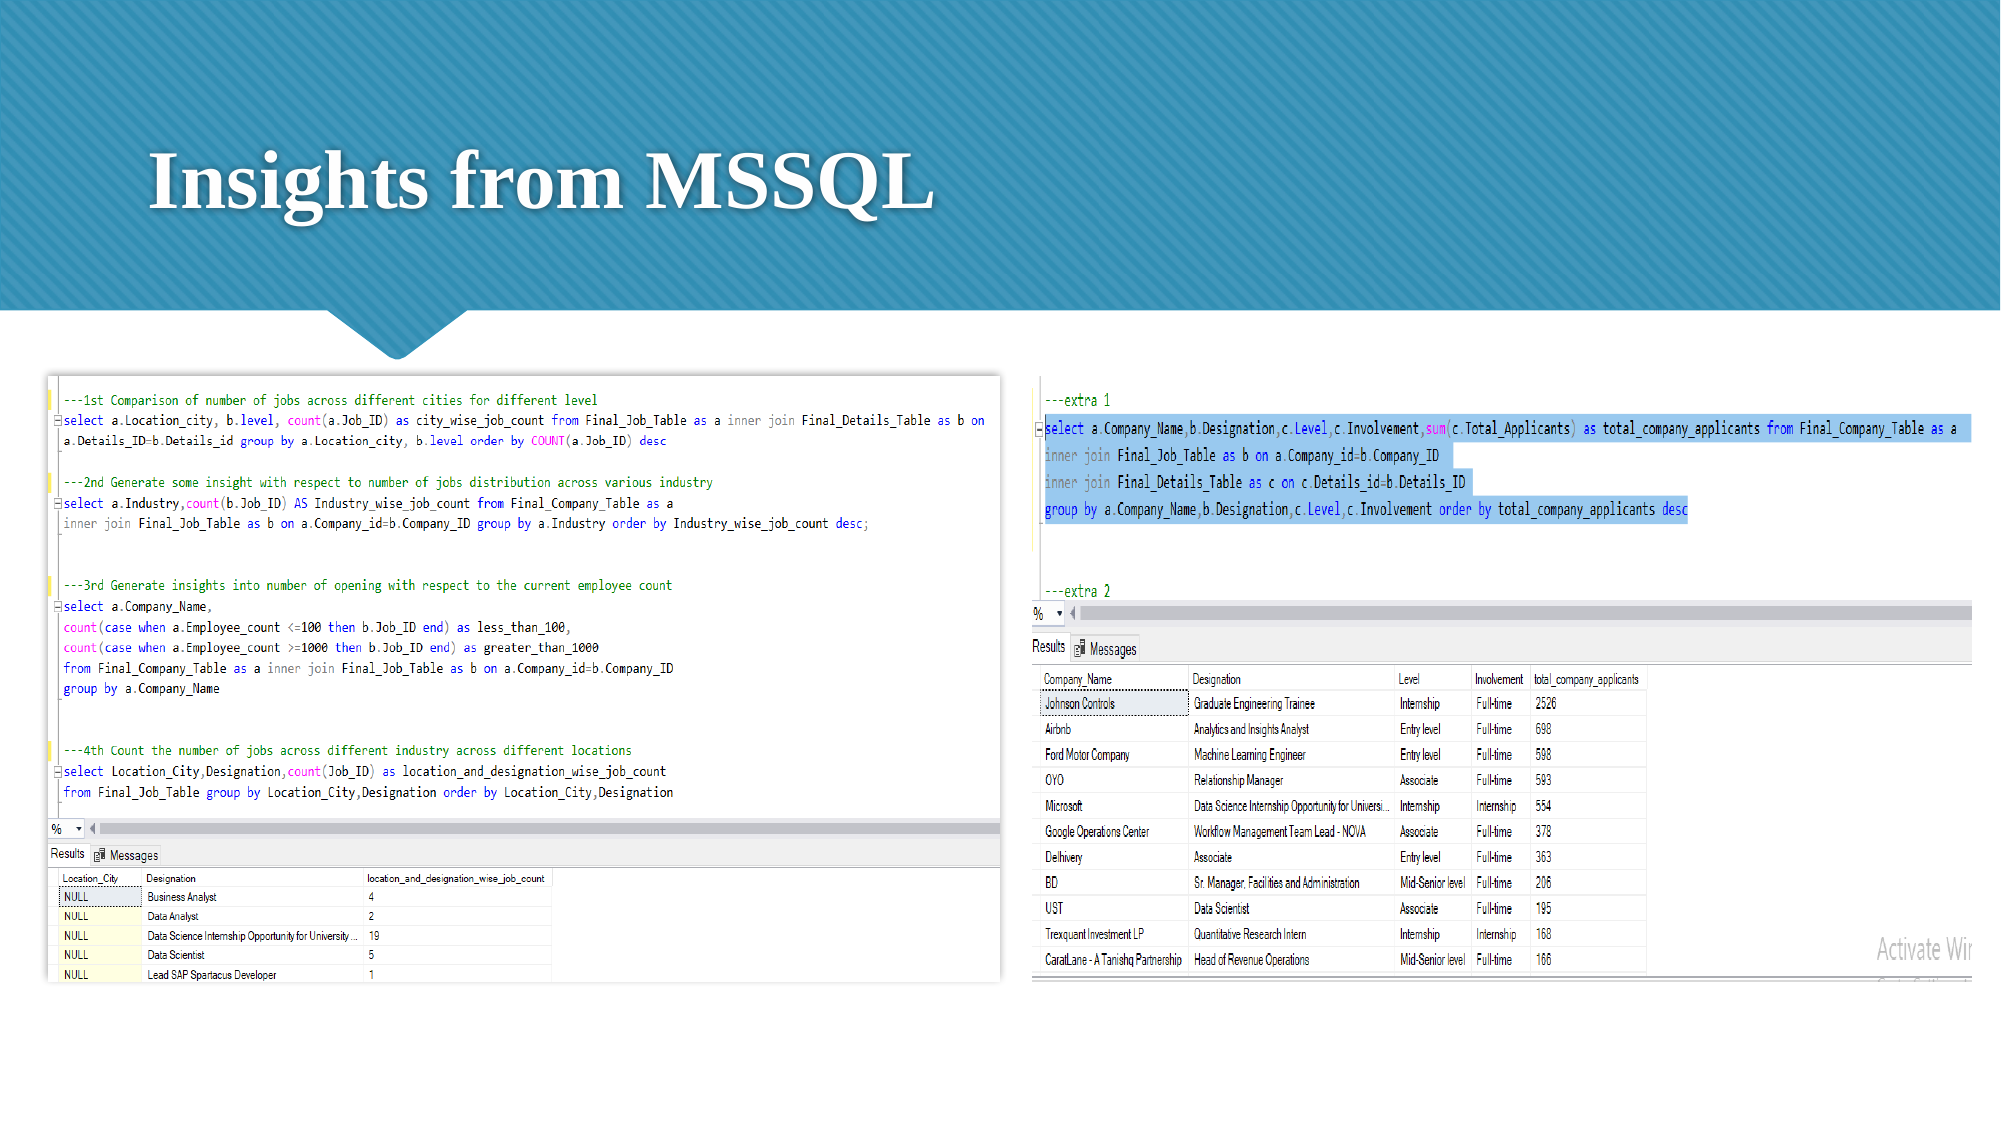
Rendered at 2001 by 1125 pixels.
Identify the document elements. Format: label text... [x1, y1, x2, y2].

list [48, 375, 1001, 982]
title Insights from MSSQL [132, 73, 1868, 233]
picture [1032, 375, 1972, 982]
